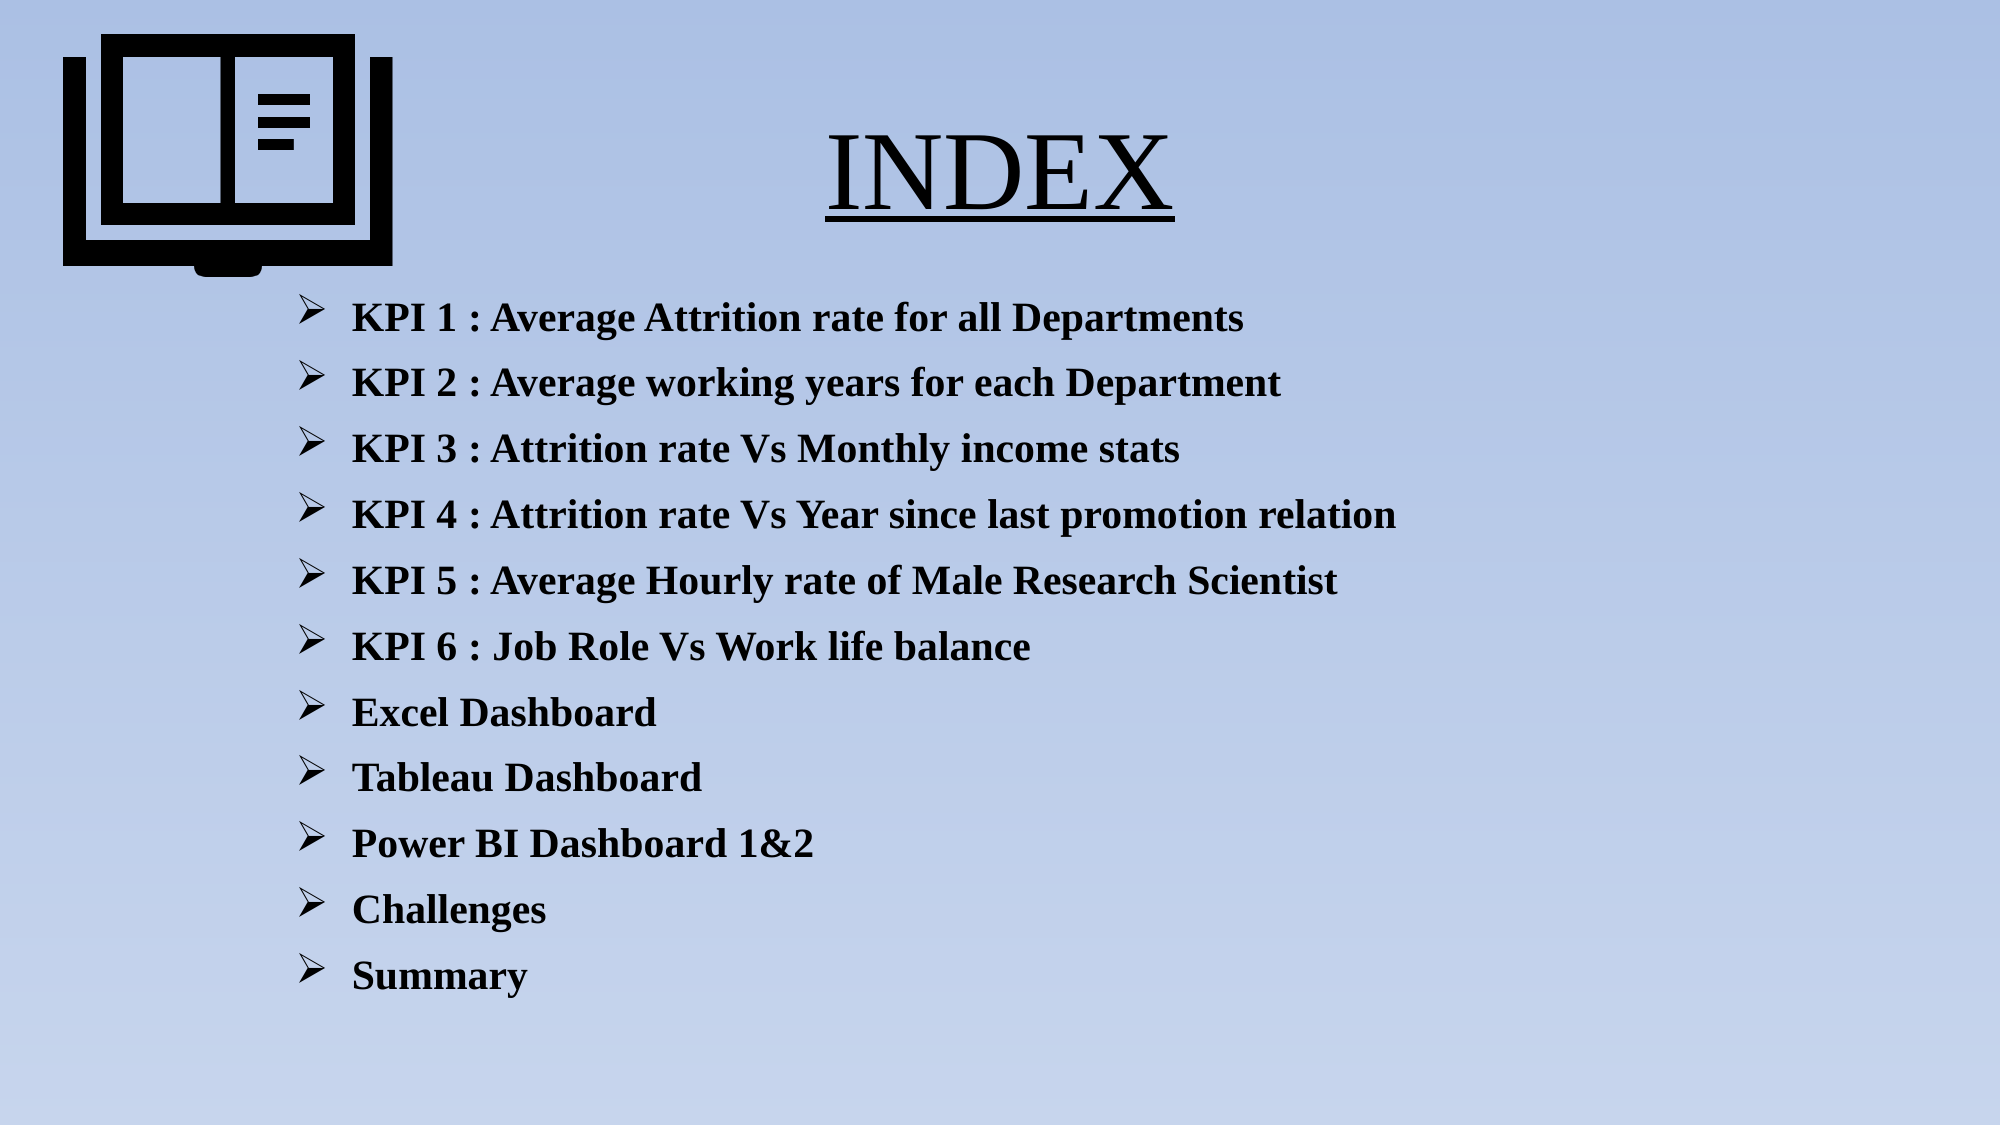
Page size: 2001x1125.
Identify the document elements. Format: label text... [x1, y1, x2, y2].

title INDEX [407, 87, 1750, 242]
subtitle KPI 1 : Average Attrition rate for all Departments KPI 2 : Average working years for each Department KPI 3 : Attrition rate Vs Monthly income stats KPI 4 : Attrition rate Vs Year since last promotion relation KPI 5 : Average Hourly rate of Male Research Scientist KPI 6 : Job Role Vs Work life balance Excel Dashboard Tableau Dashboard Power BI Dashboard 1&2 Challenges Summary [280, 287, 1781, 1085]
picture [47, 0, 407, 333]
